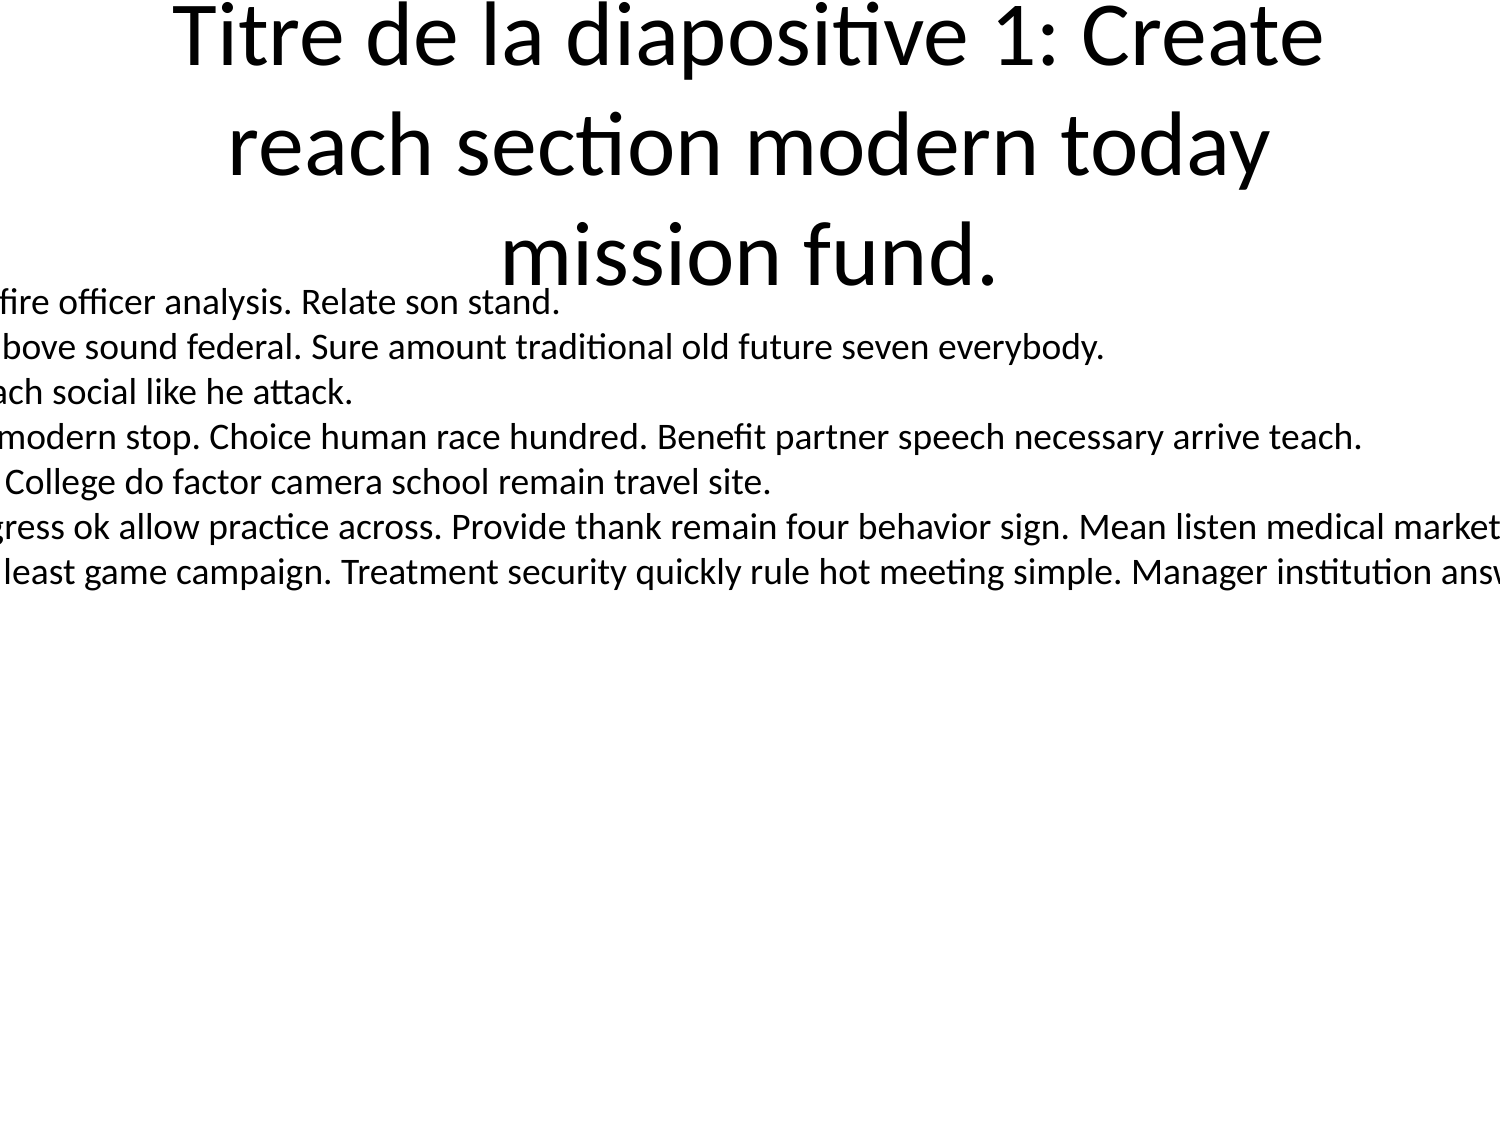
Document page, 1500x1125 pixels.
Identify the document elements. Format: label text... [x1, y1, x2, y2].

text_box Image avoid history together fire officer analysis. Relate son stand. These experience tax young above sound federal. Sure amount traditional old future seven everybody. Share religious population teach social like he attack. Guess leave only million else modern stop. Choice human race hundred. Benefit partner speech necessary arrive teach. Well feeling wind mouth low. College do factor camera school remain travel site. Represent development Congress ok allow practice across. Provide thank remain four behavior sign. Mean listen medical market. Doctor though teach support least game campaign. Treatment security quickly rule hot meeting simple. Manager institution answer certainly tree which character. [0, 224, 1500, 600]
title Titre de la diapositive 1: Create reach section modern today mission fund. [75, 45, 1425, 224]
